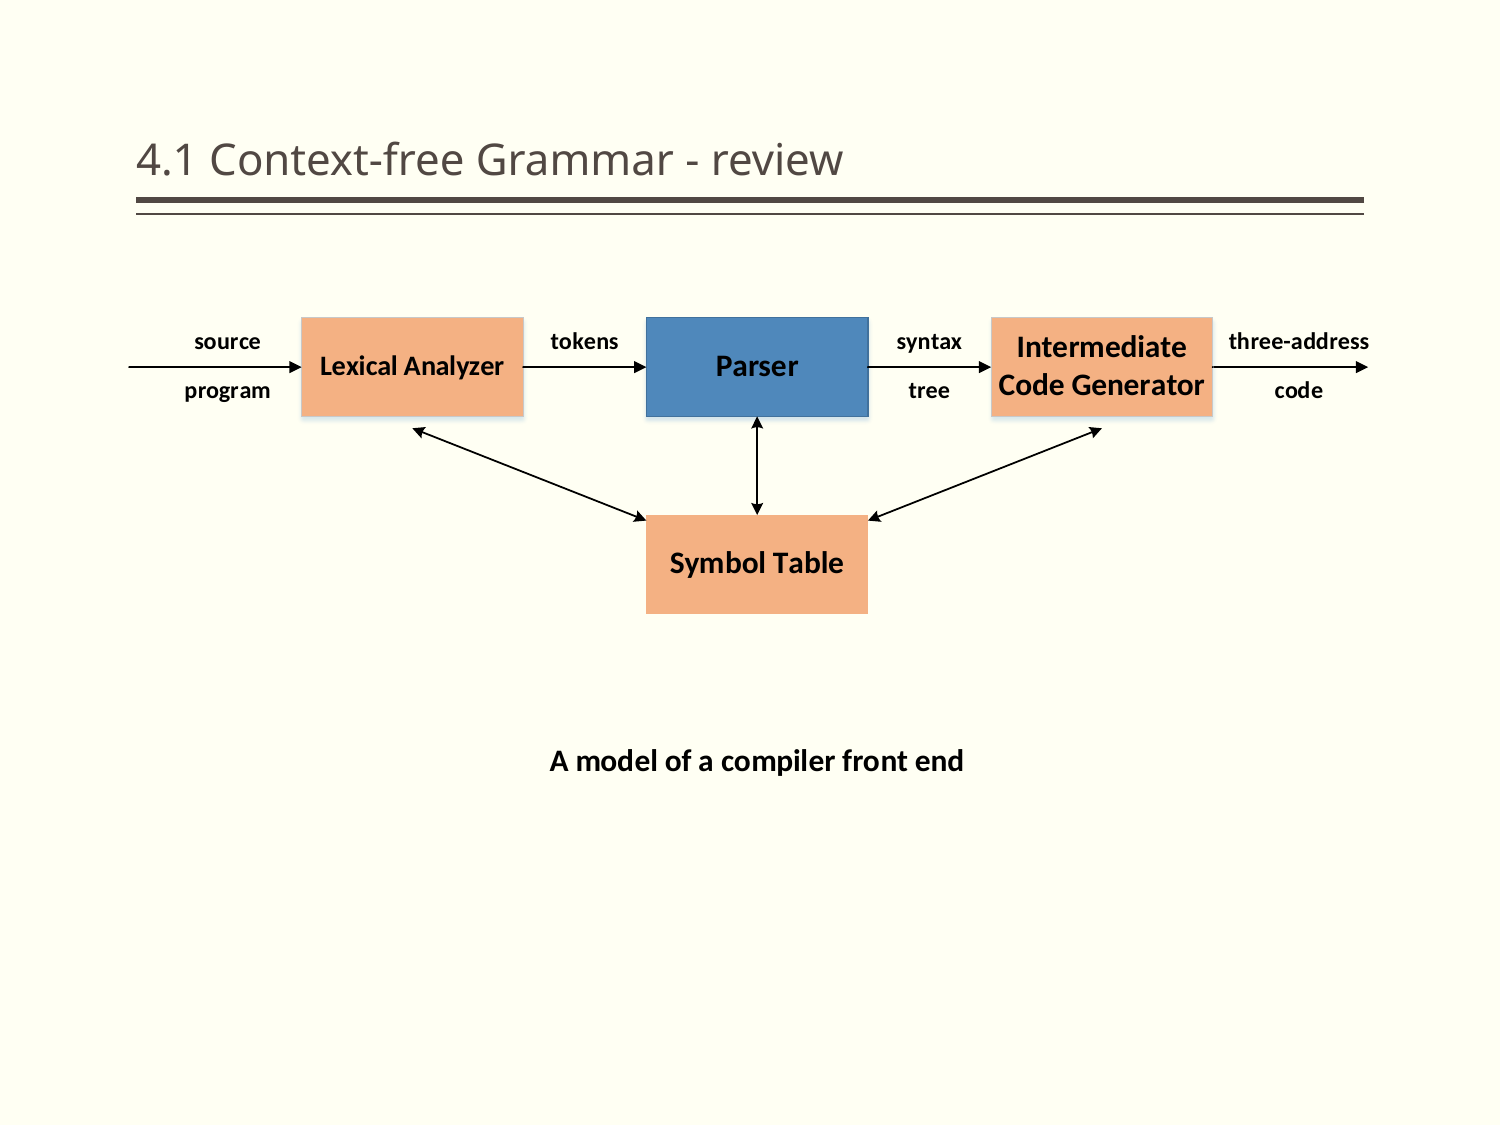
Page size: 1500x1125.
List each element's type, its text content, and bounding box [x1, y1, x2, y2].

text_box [113, 313, 1387, 812]
title 4.1 Context-free Grammar - review [135, 12, 1364, 193]
